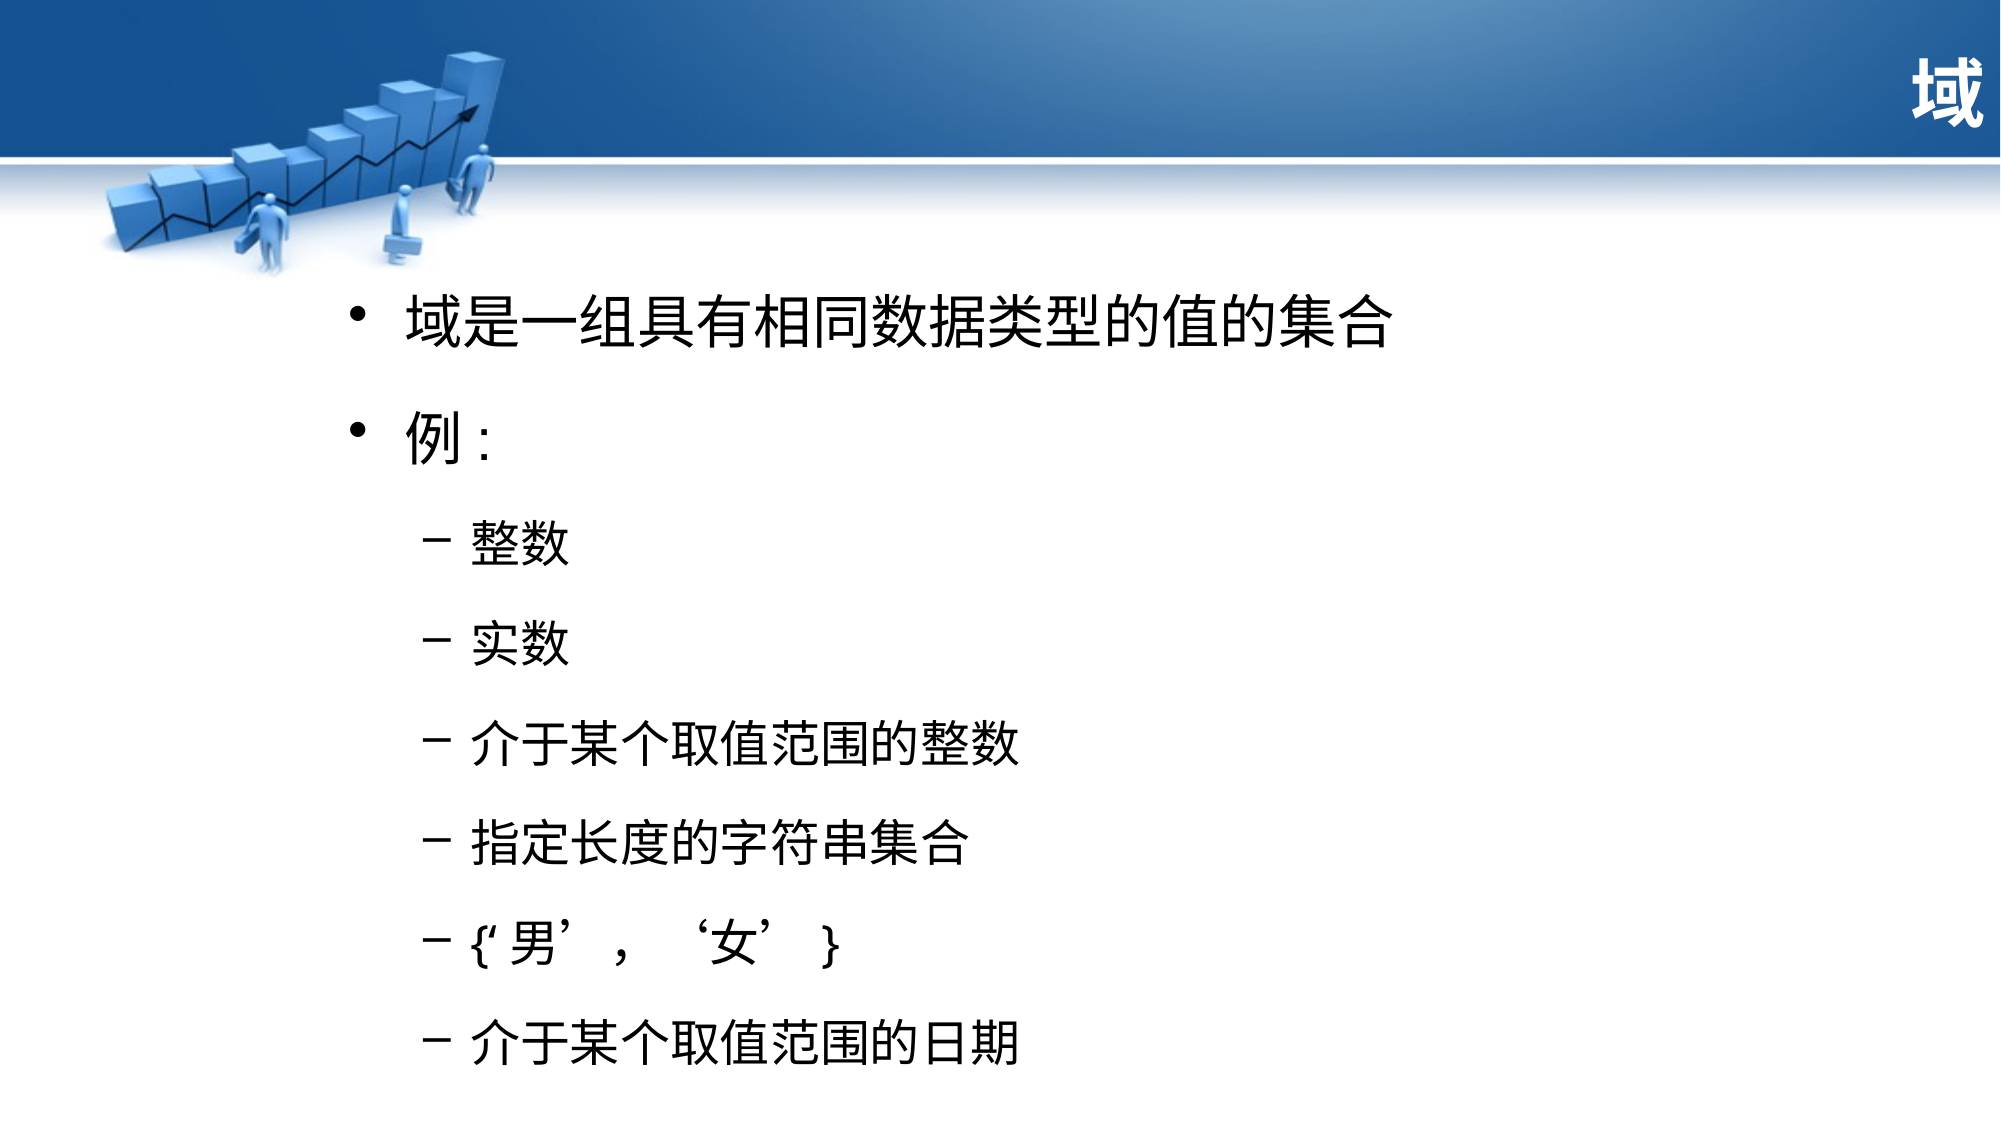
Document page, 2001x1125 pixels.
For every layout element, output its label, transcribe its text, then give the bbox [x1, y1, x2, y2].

picture [0, 0, 2001, 1125]
title 域 [99, 45, 2000, 138]
list 域是一组具有相同数据类型的值的集合 例: 整数 实数 介于某个取值范围的整数 指定长度的字符串集合 {‘男’，‘女’} 介于某个取值范围的日期 [333, 242, 1710, 1125]
